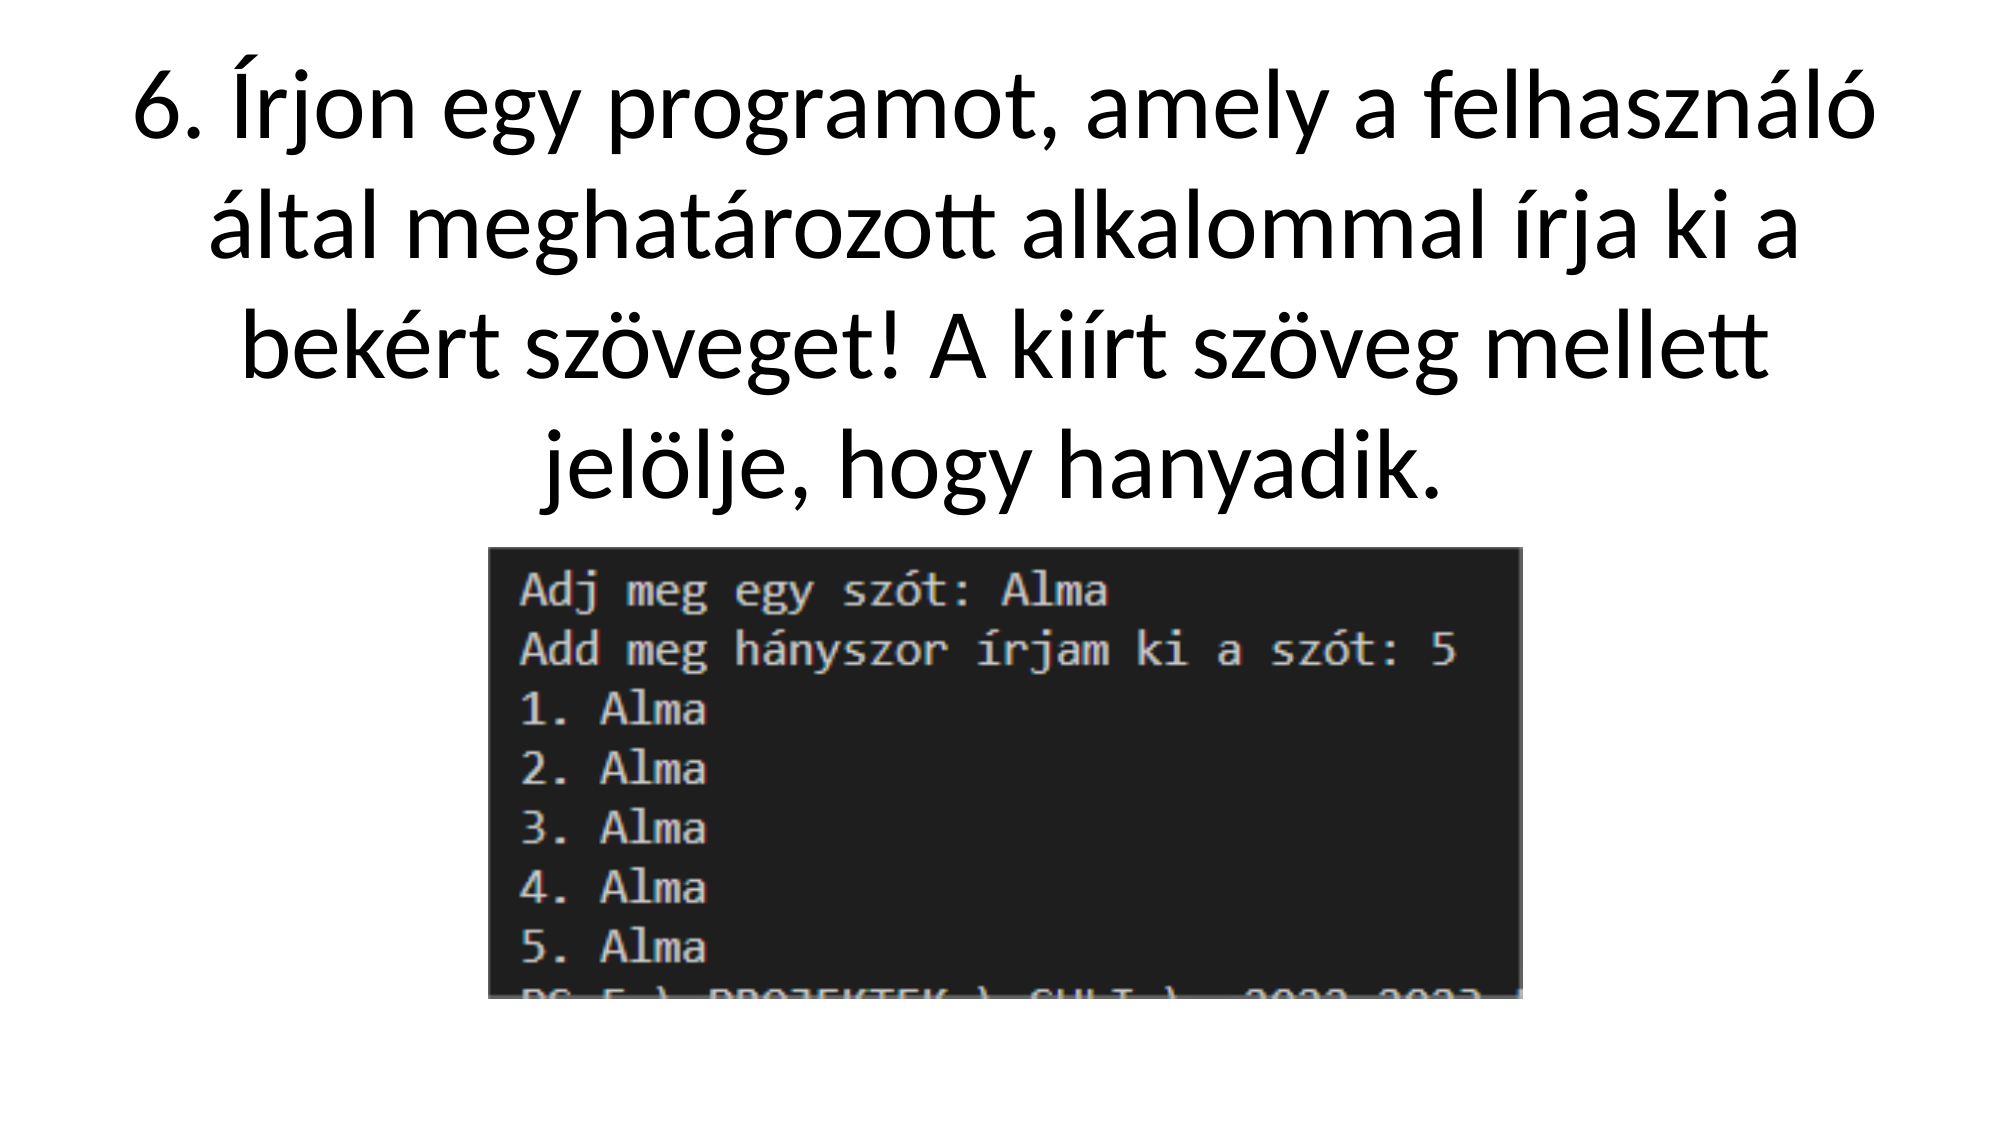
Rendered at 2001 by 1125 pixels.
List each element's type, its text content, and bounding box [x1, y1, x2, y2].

text_box 6. Írjon egy programot, amely a felhasználó által meghatározott alkalommal írja ki a bekért szöveget! A kiírt szöveg mellett jelölje, hogy hanyadik. [90, 31, 1921, 526]
picture [488, 547, 1523, 999]
